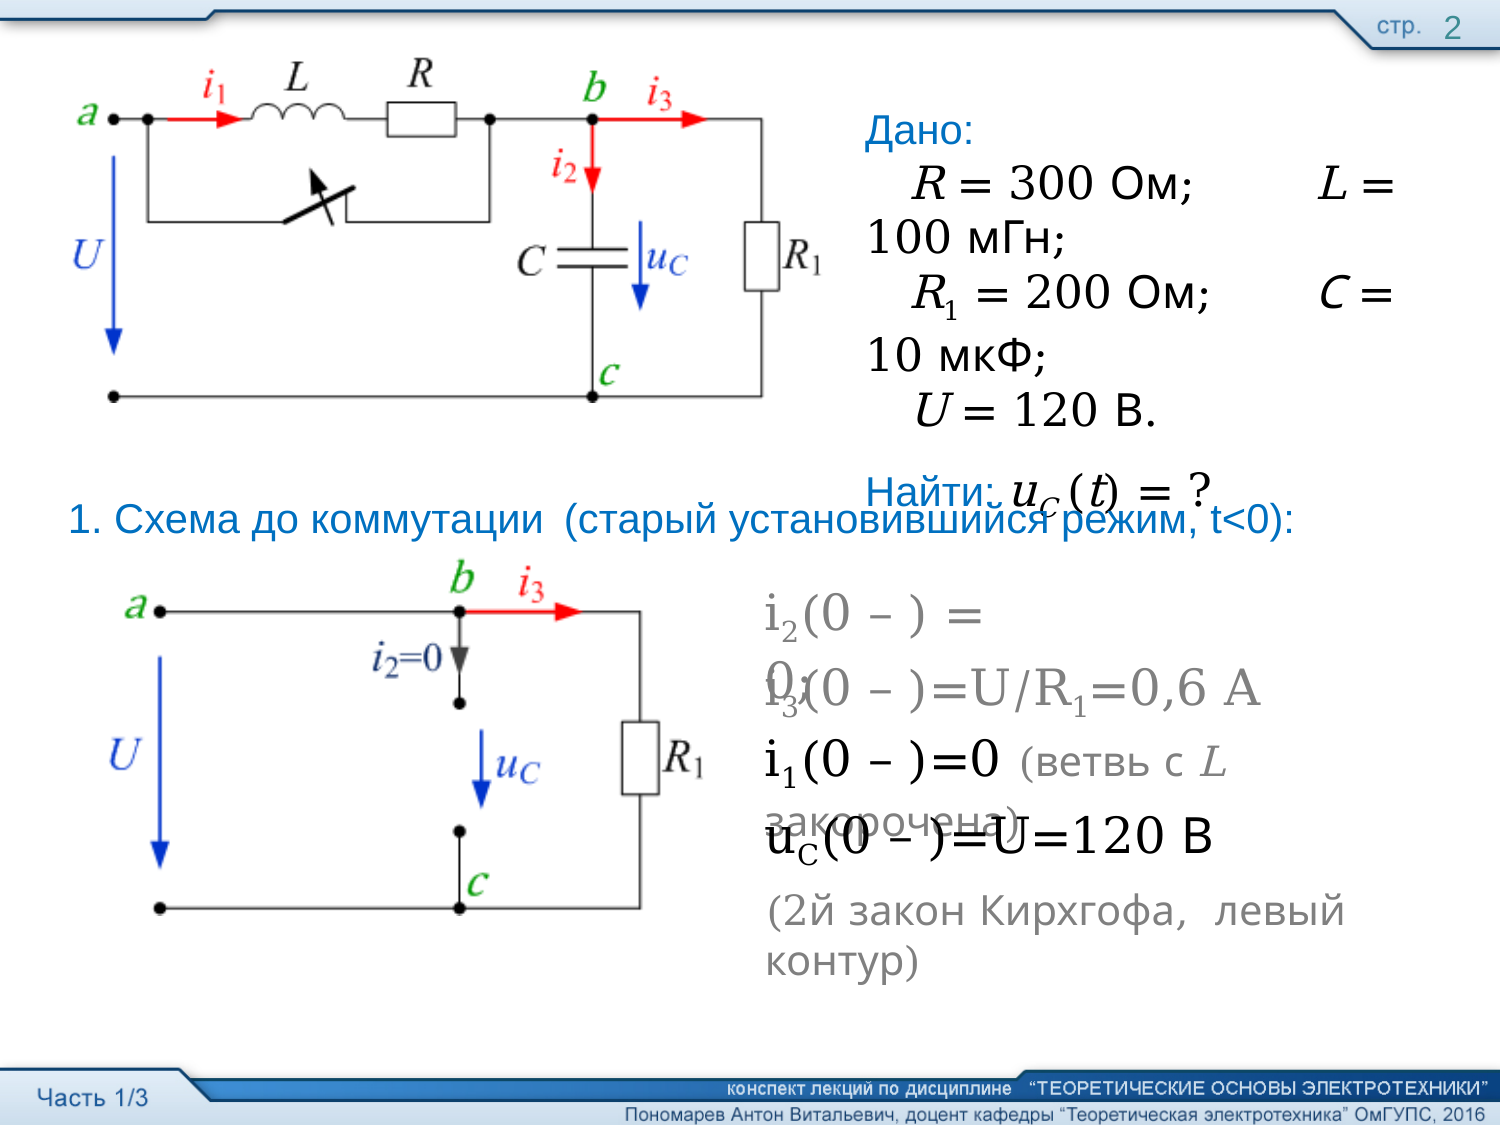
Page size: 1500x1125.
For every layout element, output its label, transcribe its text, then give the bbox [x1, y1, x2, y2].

text_box 1. Схема до коммутации [53, 484, 549, 549]
text_box uC(0 – )=U=120 В (2й закон Кирхгофа, левый контур) [750, 795, 1477, 992]
text_box 2 [1417, 0, 1500, 46]
picture [0, 0, 1500, 1125]
text_box i3(0 – )=U/R1=0,6 A [750, 648, 1447, 718]
text_box (старый установившийся режим, t<0): [549, 484, 1453, 549]
text_box Дано: R = 300 Ом; L = 100 мГн; R1 = 200 Ом; С = 10 мкФ; U = 120 В. Найти: uC (t) = ? [850, 95, 1459, 531]
text_box i1(0 – )=0 (ветвь с L закорочена) [750, 718, 1447, 795]
text_box i2(0 – ) = 0; [750, 572, 1040, 648]
